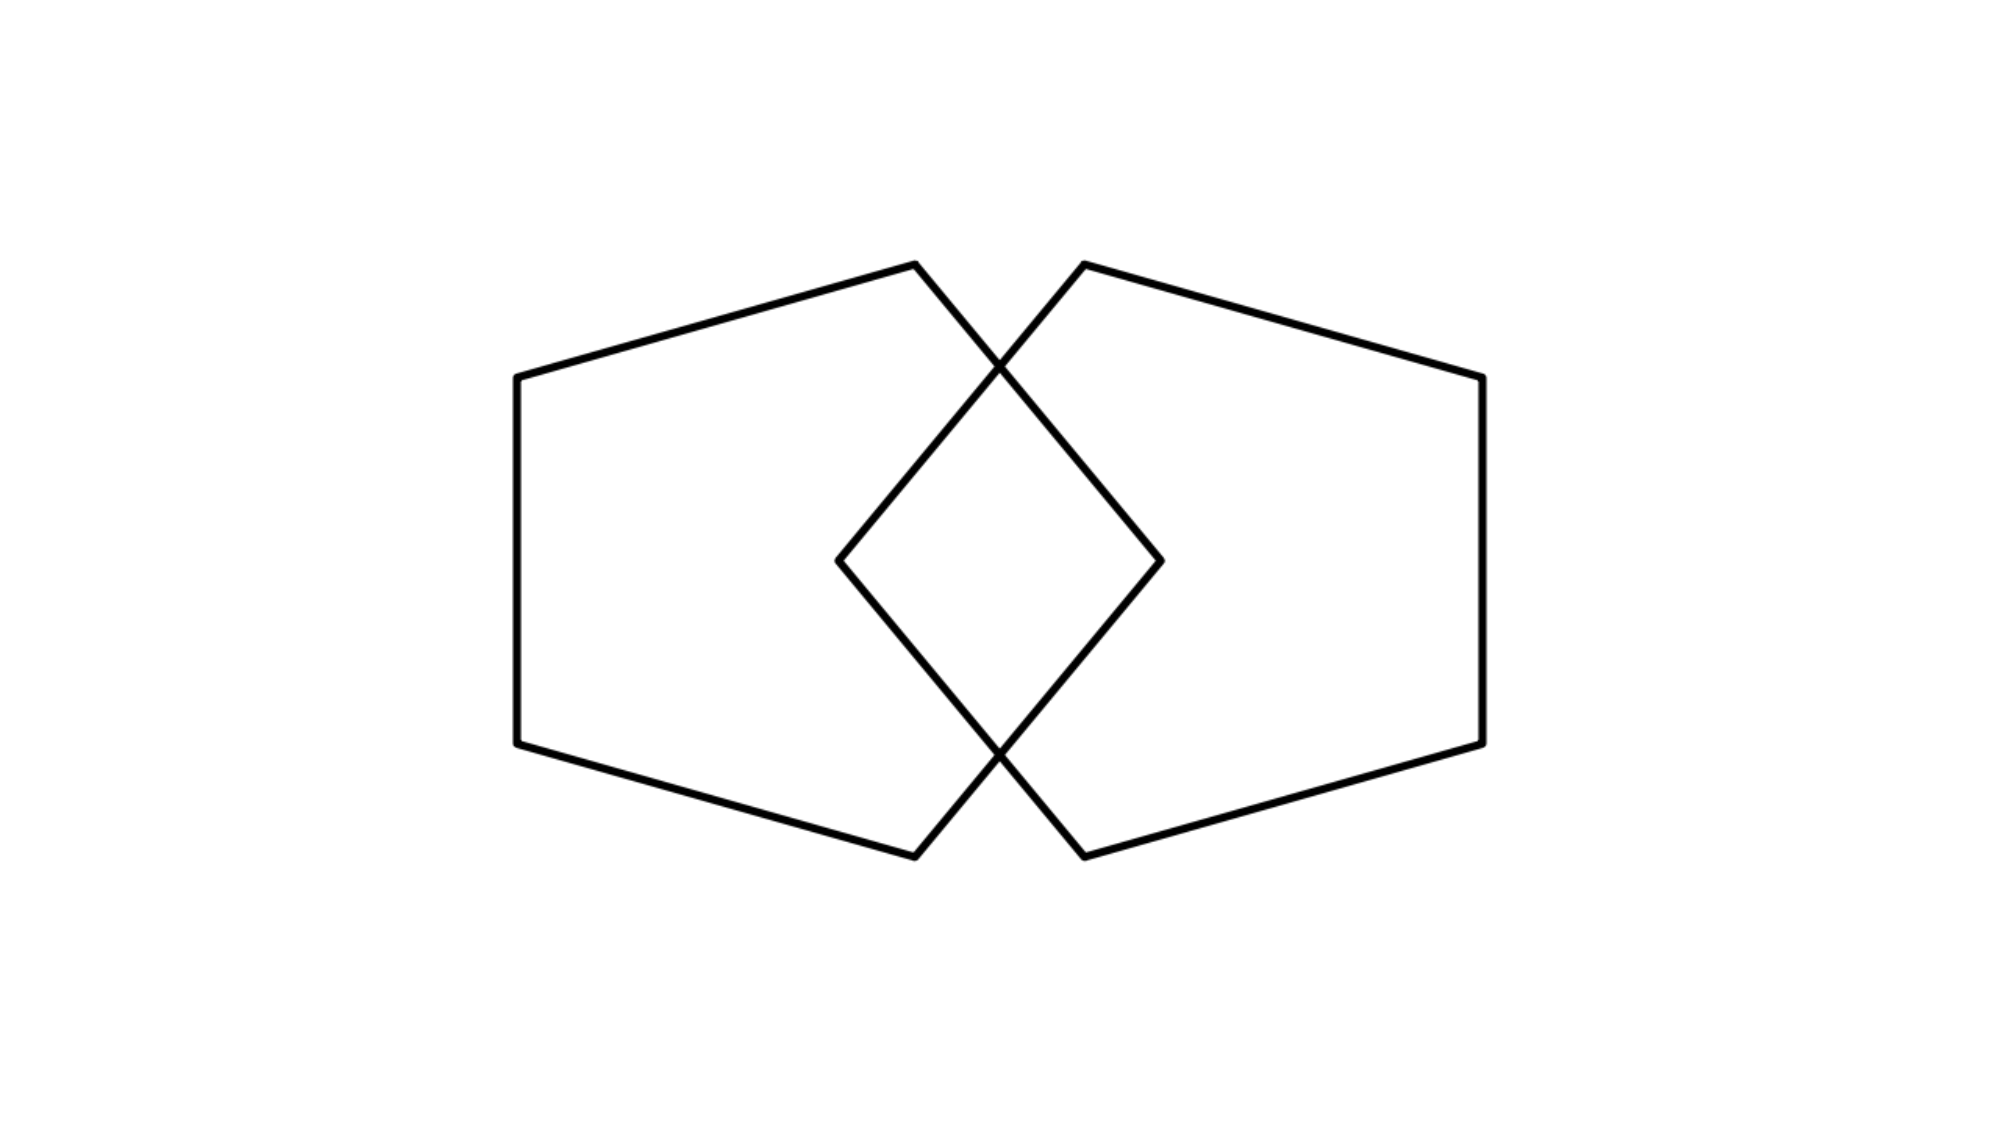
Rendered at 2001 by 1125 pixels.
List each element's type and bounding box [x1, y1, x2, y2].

text_box [132, 66, 1868, 1056]
